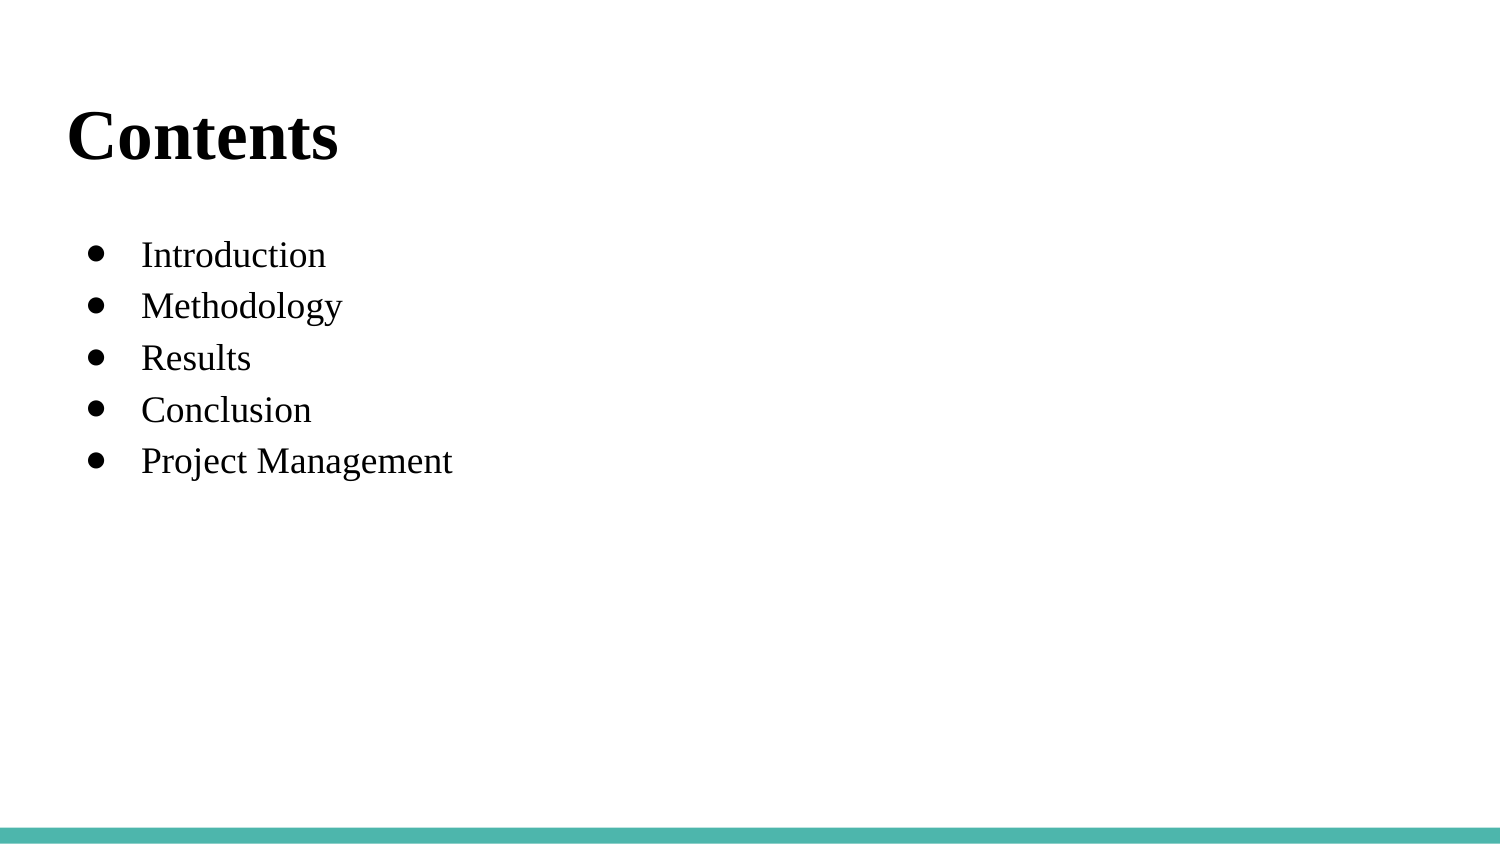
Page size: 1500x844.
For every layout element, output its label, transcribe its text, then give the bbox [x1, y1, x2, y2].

title Contents [51, 72, 1449, 189]
list Introduction Methodology Results Conclusion Project Management [51, 207, 1449, 750]
